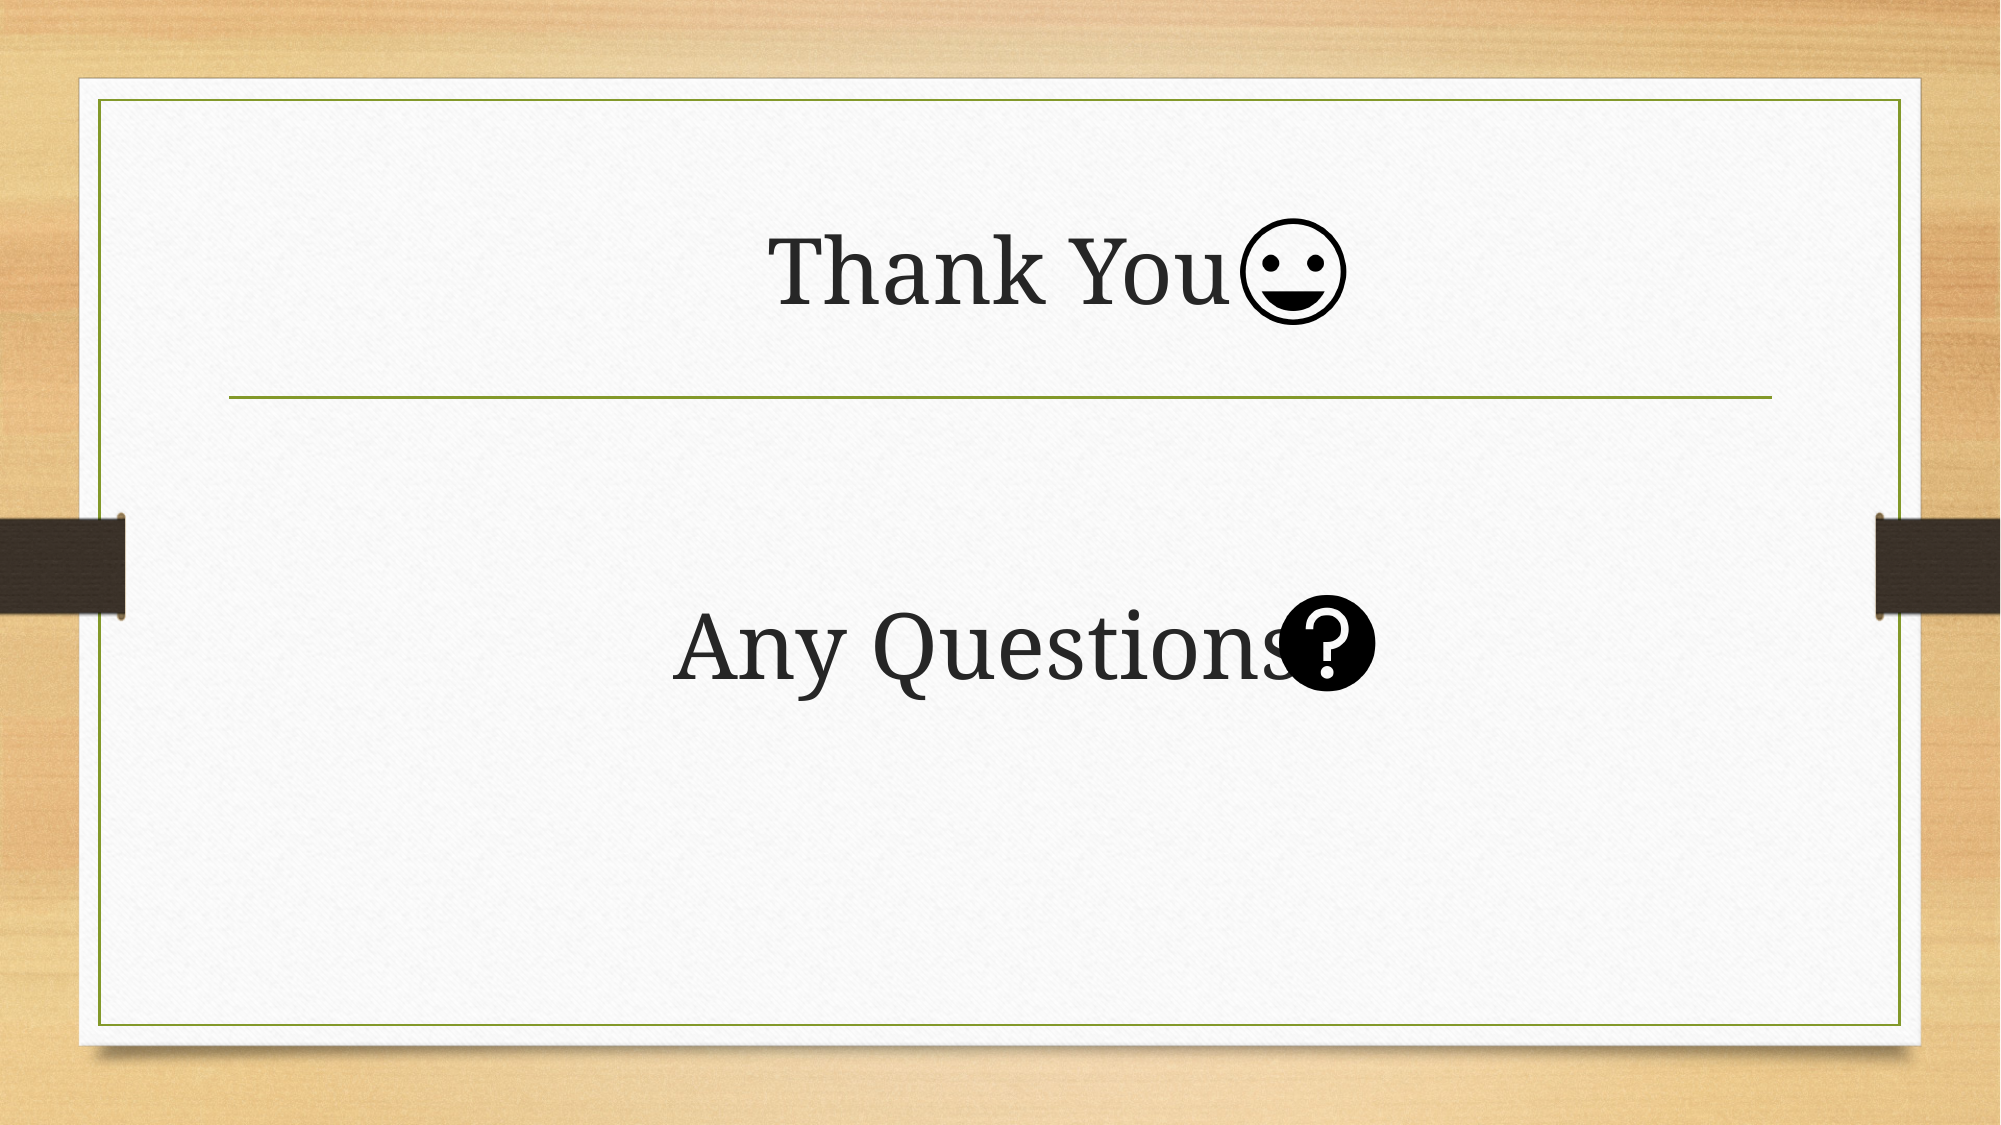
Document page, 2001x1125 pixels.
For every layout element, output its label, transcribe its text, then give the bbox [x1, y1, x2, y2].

title Thank You [212, 161, 1788, 375]
picture [0, 0, 2001, 1125]
text_box Any Questions [212, 536, 1788, 750]
